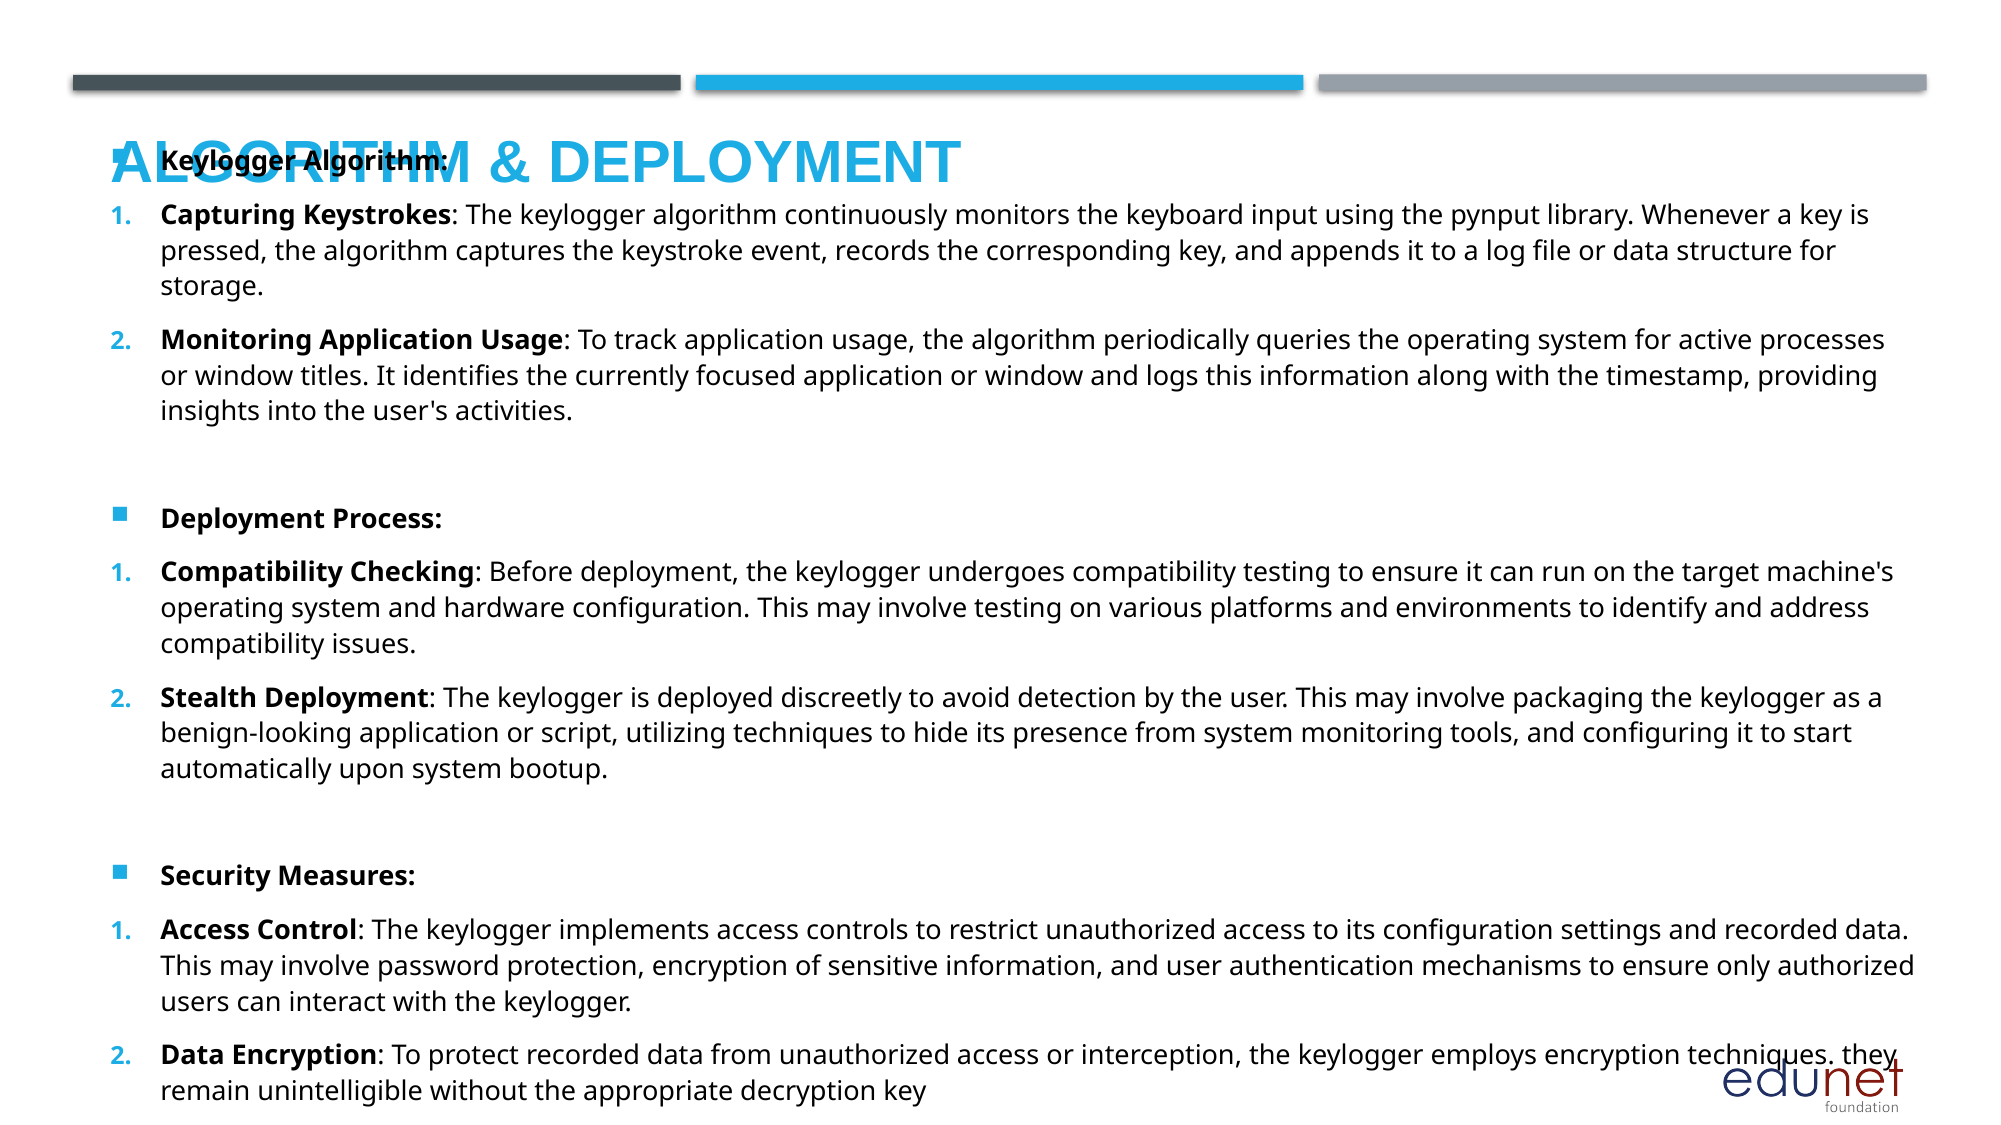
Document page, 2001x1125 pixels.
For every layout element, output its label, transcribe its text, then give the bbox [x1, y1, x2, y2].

picture [1719, 1056, 1905, 1116]
list Keylogger Algorithm: Capturing Keystrokes: The keylogger algorithm continuously monitors the keyboard input using the pynput library. Whenever a key is pressed, the algorithm captures the keystroke event, records the corresponding key, and appends it to a log file or data structure for storage. Monitoring Application Usage: To track application usage, the algorithm periodically queries the operating system for active processes or window titles. It identifies the currently focused application or window and logs this information along with the timestamp, providing insights into the user's activities. Deployment Process: Compatibility Checking: Before deployment, the keylogger undergoes compatibility testing to ensure it can run on the target machine's operating system and hardware configuration. This may involve testing on various platforms and environments to identify and address compatibility issues. Stealth Deployment: The keylogger is deployed discreetly to avoid detection by the user. This may involve packaging the keylogger as a benign-looking application or script, utilizing techniques to hide its presence from system monitoring tools, and configuring it to start automatically upon system bootup. Security Measures: Access Control: The keylogger implements access controls to restrict unauthorized access to its configuration settings and recorded data. This may involve password protection, encryption of sensitive information, and user authentication mechanisms to ensure only authorized users can interact with the keylogger. Data Encryption: To protect recorded data from unauthorized access or interception, the keylogger employs encryption techniques. they remain unintelligible without the appropriate decryption key [95, 202, 1931, 1044]
title Algorithm & Deployment [95, 115, 1905, 202]
